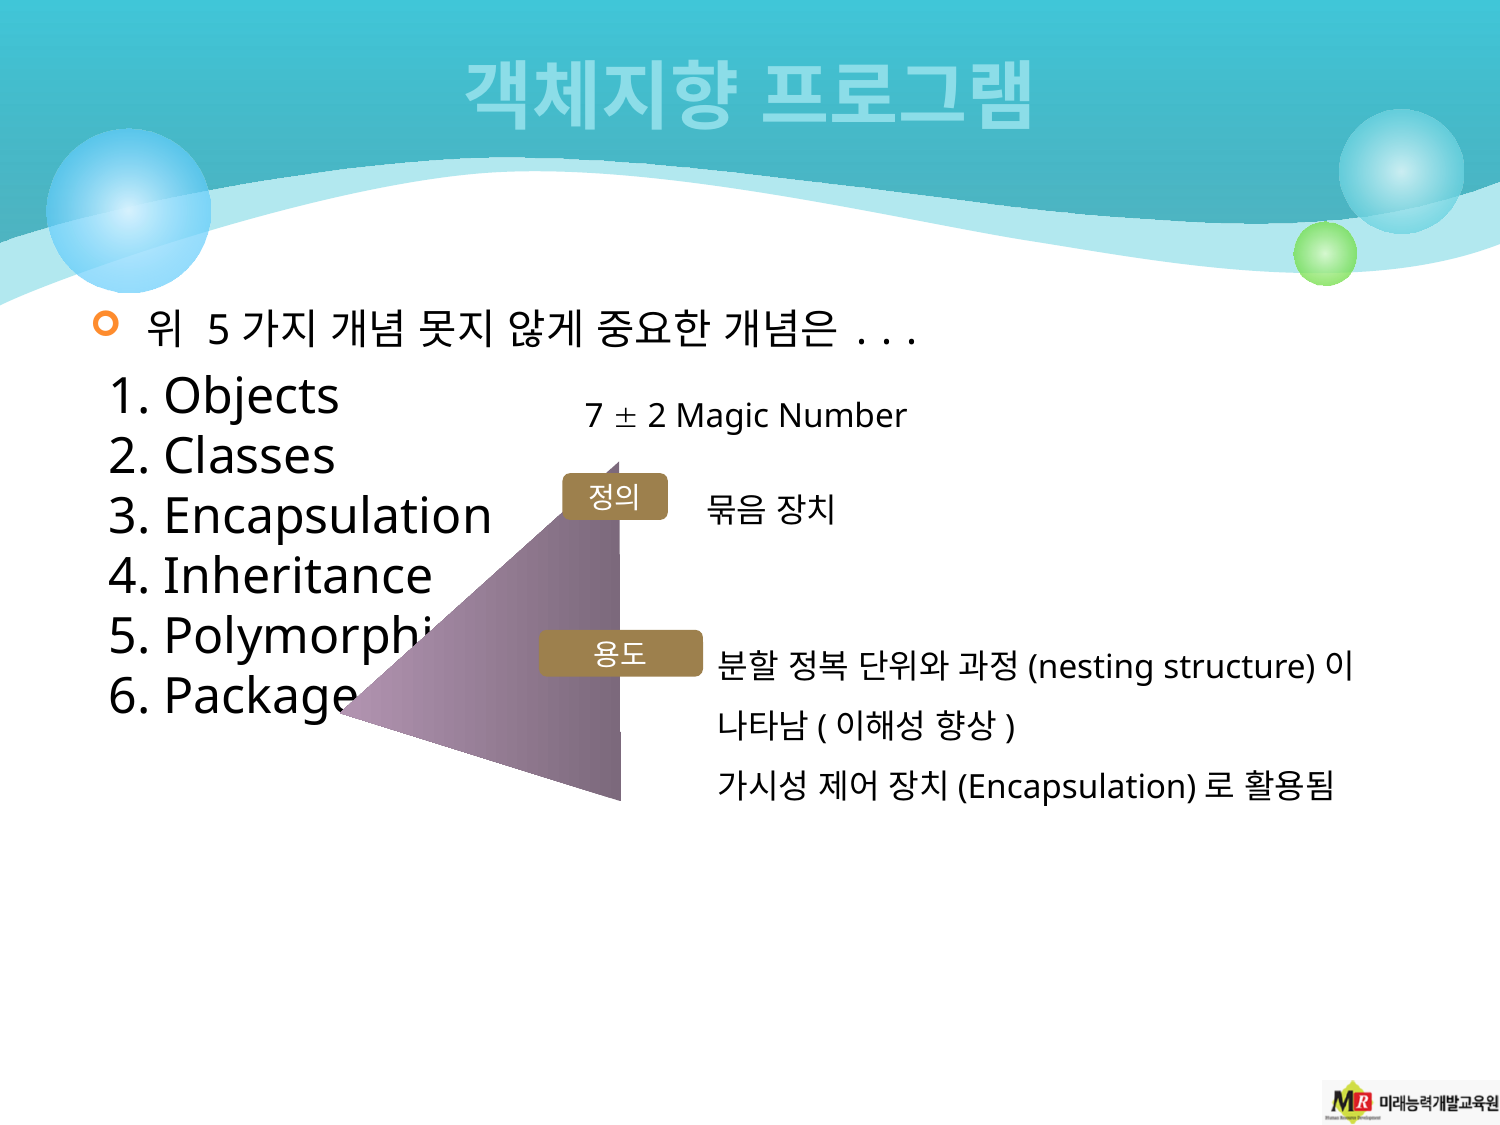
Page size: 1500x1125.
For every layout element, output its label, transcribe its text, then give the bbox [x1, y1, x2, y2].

text_box [337, 512, 624, 804]
text_box 7  2 Magic Number [569, 366, 1285, 442]
text_box 정의 [559, 470, 671, 523]
text_box [605, 459, 622, 470]
picture [1322, 1080, 1500, 1125]
text_box 용도 [536, 627, 703, 680]
text_box 묶음 장치 [691, 461, 1407, 536]
text_box 분할 정복 단위와 과정(nesting structure)이 나타남(이해성 향상) 가시성 제어 장치(Encapsulation)로 활용됨 [703, 618, 1418, 813]
title 객체지향 프로그램 [74, 0, 1426, 188]
text_box 1. Objects 2. Classes 3. Encapsulation 4. Inheritance 5. Polymorphism 6. Package [93, 355, 528, 731]
list 위 5가지 개념 못지 않게 중요한 개념은... [74, 295, 1426, 1039]
